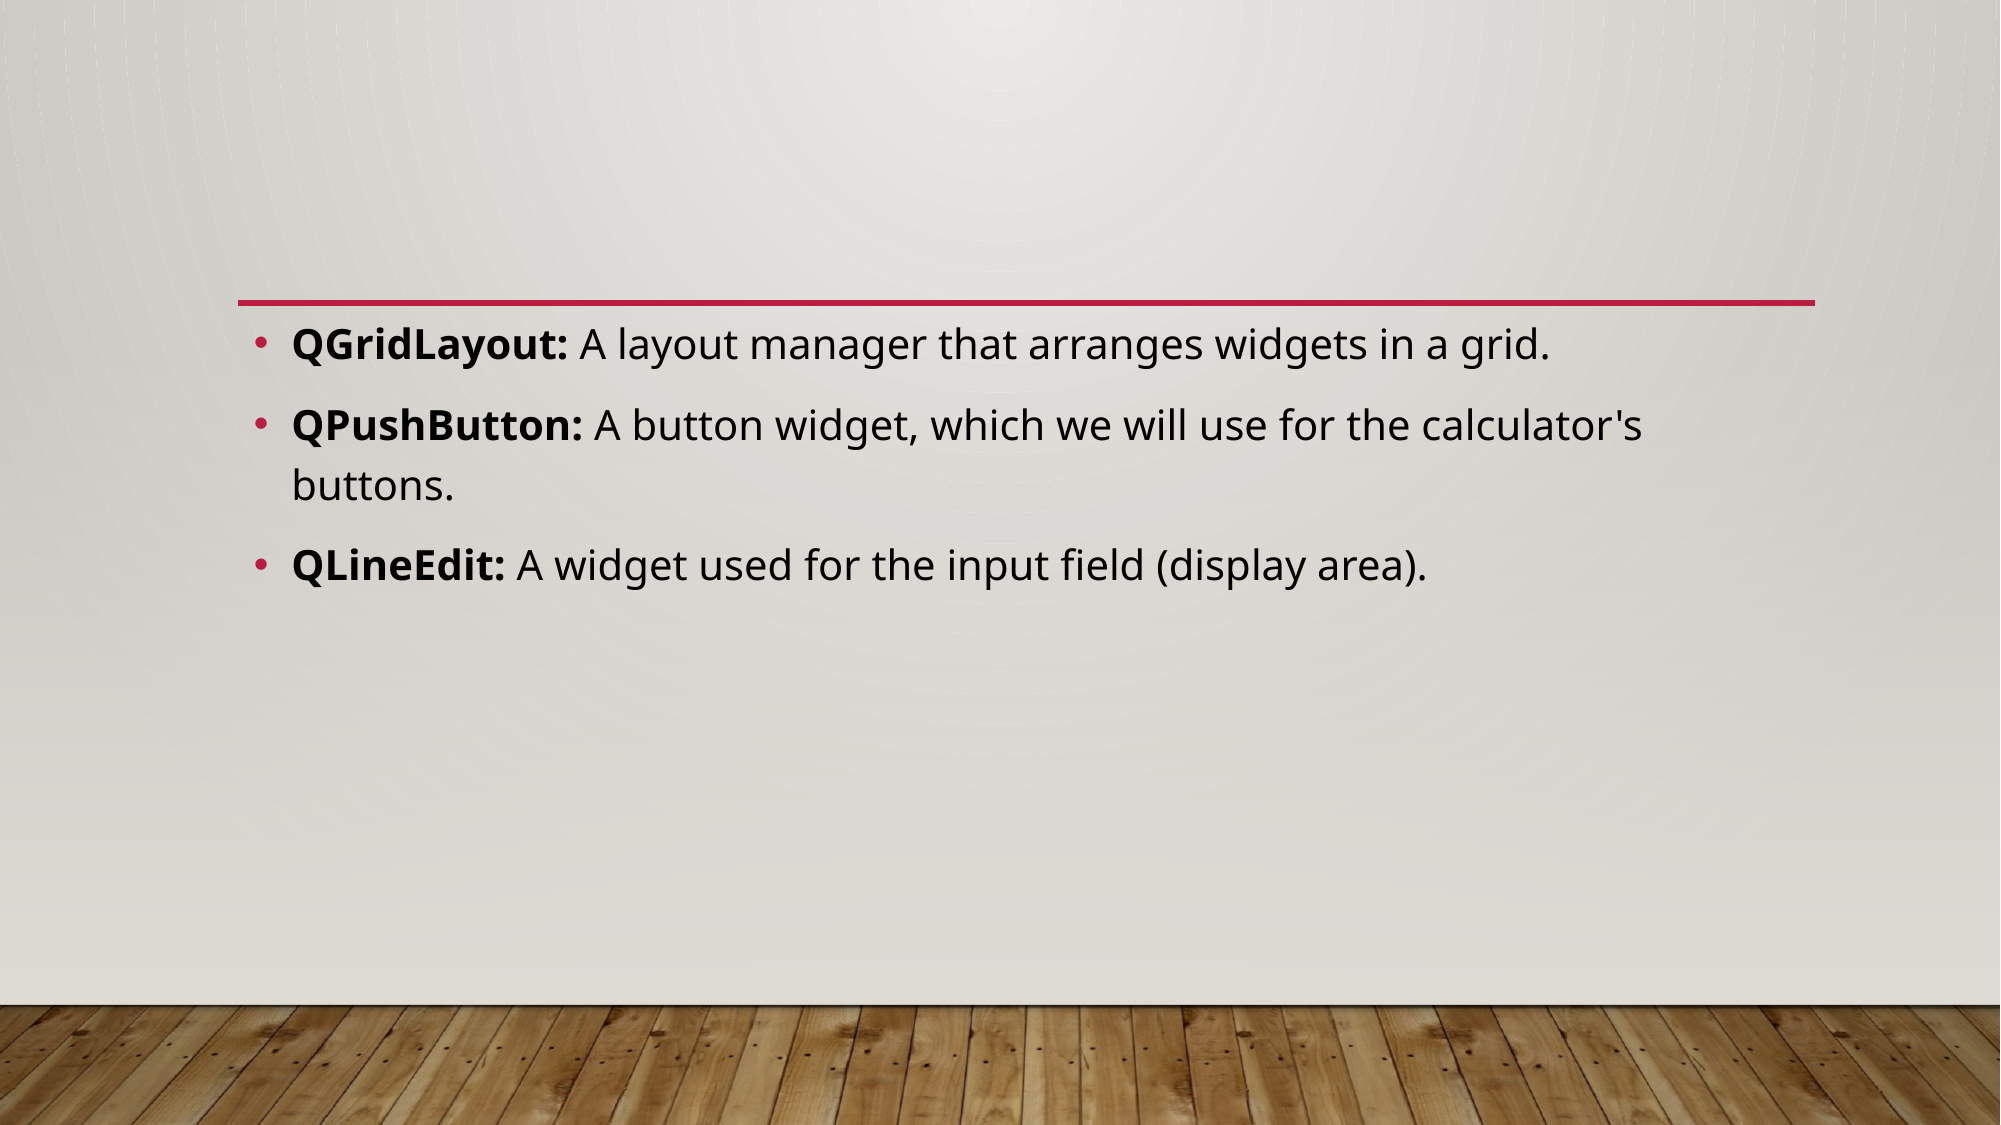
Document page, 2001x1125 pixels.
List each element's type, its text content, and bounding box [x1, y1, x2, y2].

picture [0, 1005, 2000, 1125]
list QGridLayout: A layout manager that arranges widgets in a grid. QPushButton: A button widget, which we will use for the calculator's buttons. QLineEdit: A widget used for the input field (display area). [238, 299, 1814, 897]
